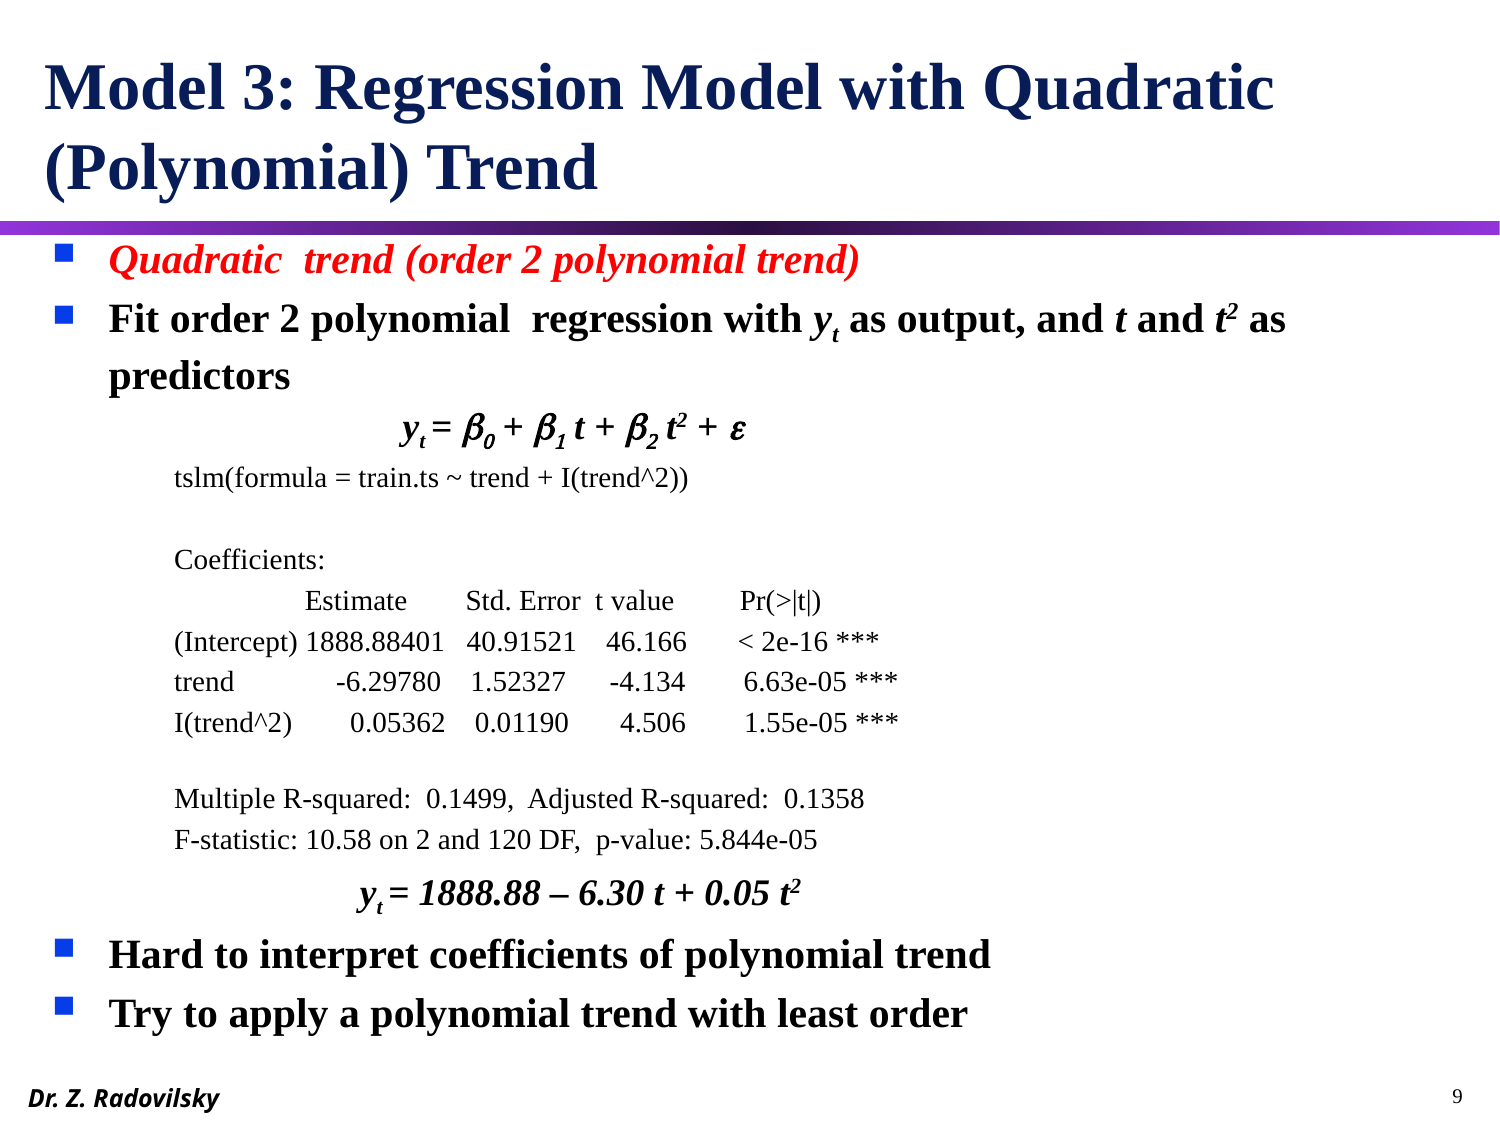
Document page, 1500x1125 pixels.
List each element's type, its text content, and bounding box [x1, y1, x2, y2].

list Quadratic trend (order 2 polynomial trend) Fit order 2 polynomial regression with yt as output, and t and t2 as predictors yt = b0 + b1 t + b2 t2 + e tslm(formula = train.ts ~ trend + I(trend^2)) Coefficients: Estimate Std. Error t value Pr(>|t|) (Intercept) 1888.88401 40.91521 46.166 < 2e-16 *** trend -6.29780 1.52327 -4.134 6.63e-05 *** I(trend^2) 0.05362 0.01190 4.506 1.55e-05 *** Multiple R-squared: 0.1499, Adjusted R-squared: 0.1358 F-statistic: 10.58 on 2 and 120 DF, p-value: 5.844e-05 yt = 1888.88 – 6.30 t + 0.05 t2 Hard to interpret coefficients of polynomial trend Try to apply a polynomial trend with least order [37, 224, 1488, 1088]
title Model 3: Regression Model with Quadratic (Polynomial) Trend [29, 24, 1471, 211]
